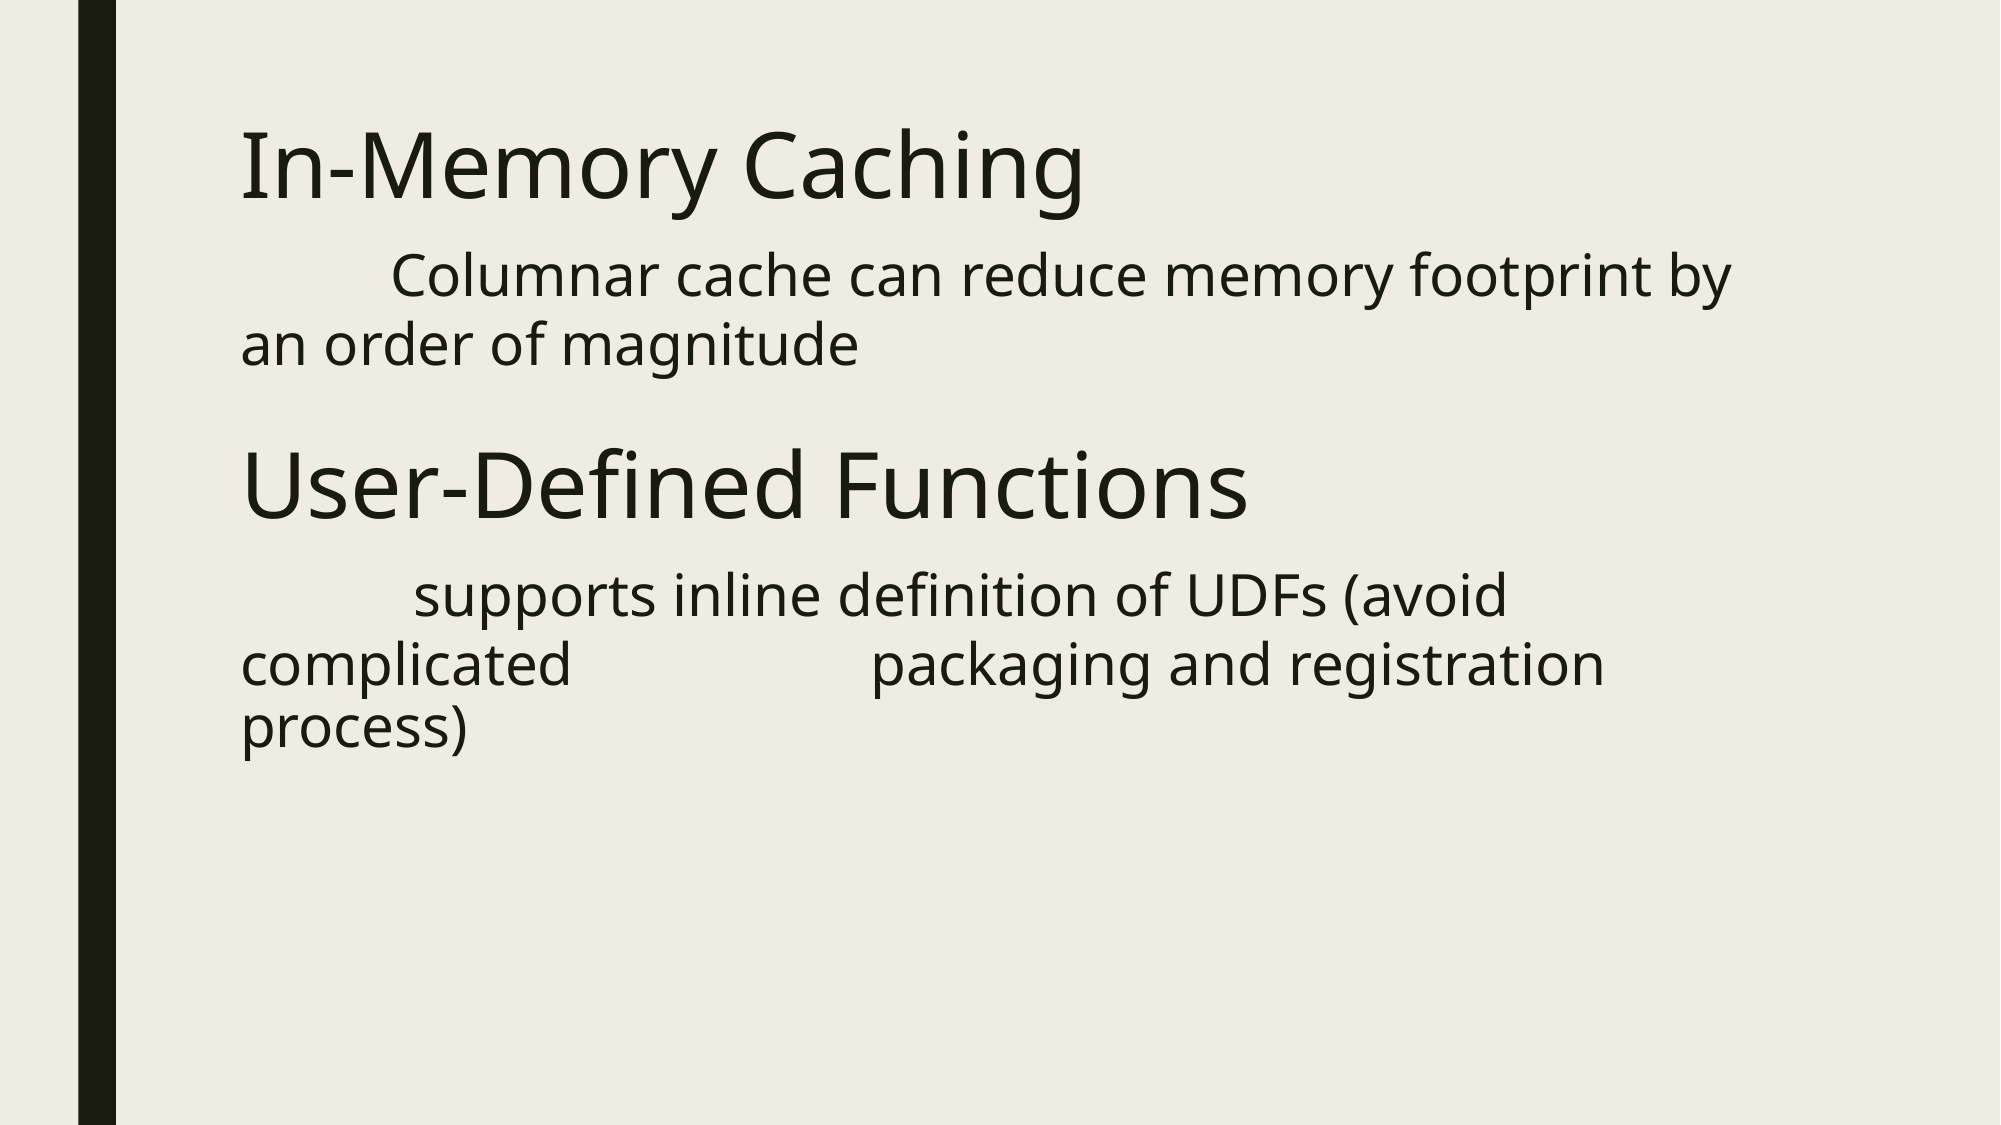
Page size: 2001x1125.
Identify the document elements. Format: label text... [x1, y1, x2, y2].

title In-Memory Caching Columnar cache can reduce memory footprint by an order of magnitude User-Defined Functions supports inline definition of UDFs (avoid complicated packaging and registration process) [225, 112, 1800, 1109]
